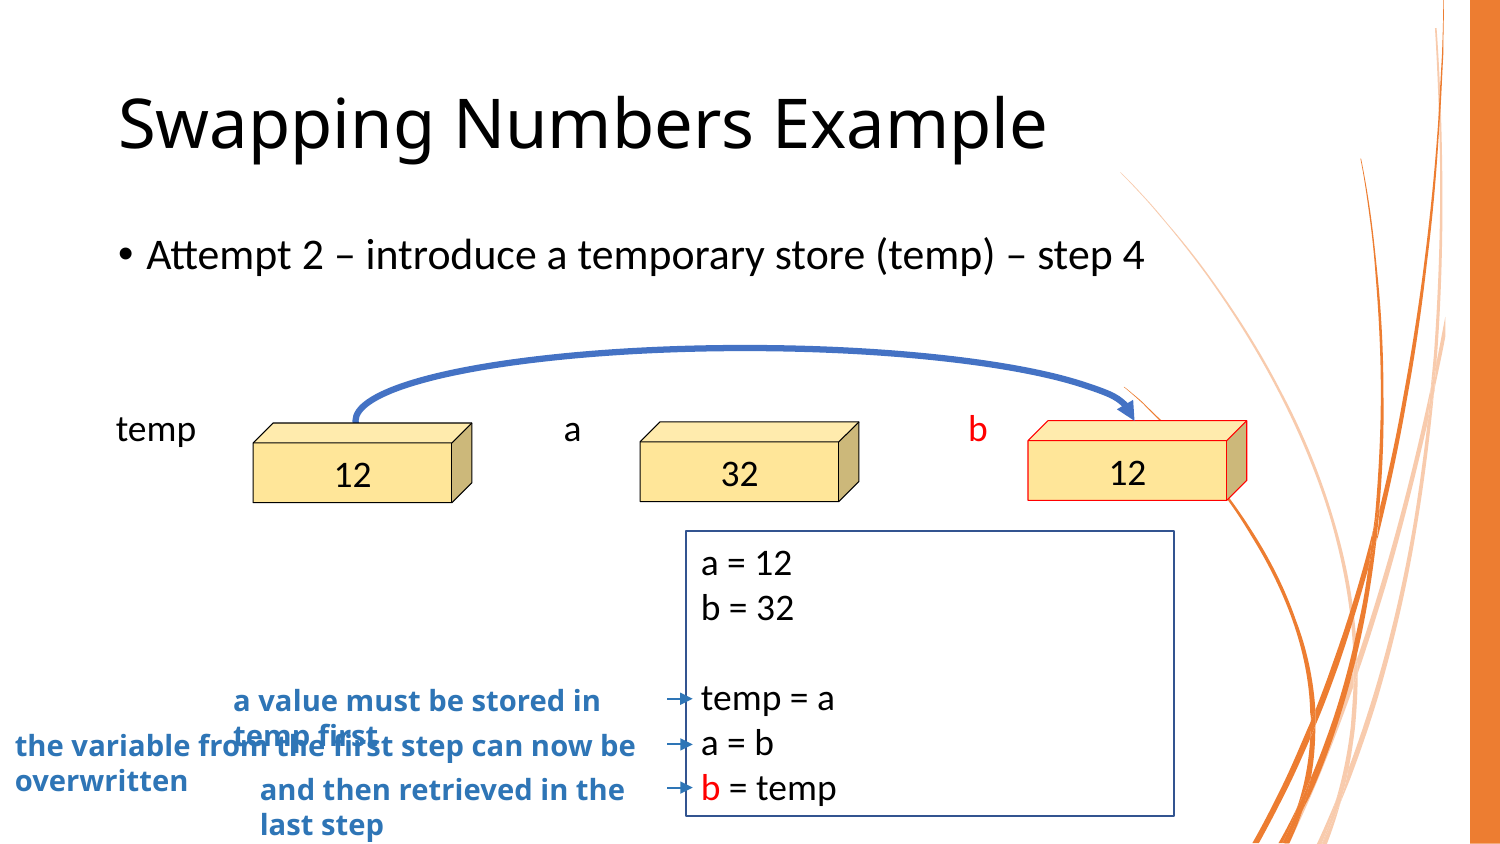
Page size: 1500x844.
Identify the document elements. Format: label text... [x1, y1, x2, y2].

text_box 12 [253, 423, 472, 503]
text_box [354, 347, 1136, 424]
text_box a value must be stored in temp first [218, 674, 687, 741]
text_box the variable from the first step can now be overwritten [0, 720, 686, 805]
text_box and then retrieved in the last step [244, 805, 683, 844]
text_box a [548, 423, 597, 456]
text_box 12 [1028, 420, 1247, 501]
text_box temp [100, 396, 212, 456]
text_box 32 [640, 421, 859, 502]
title Swapping Numbers Example [103, 44, 1397, 208]
text_box b [953, 421, 1003, 456]
text_box a = 12 b = 32 temp = a a = b b = temp [686, 530, 1174, 816]
list Attempt 2 – introduce a temporary store (temp) – step 4 [103, 224, 1297, 336]
